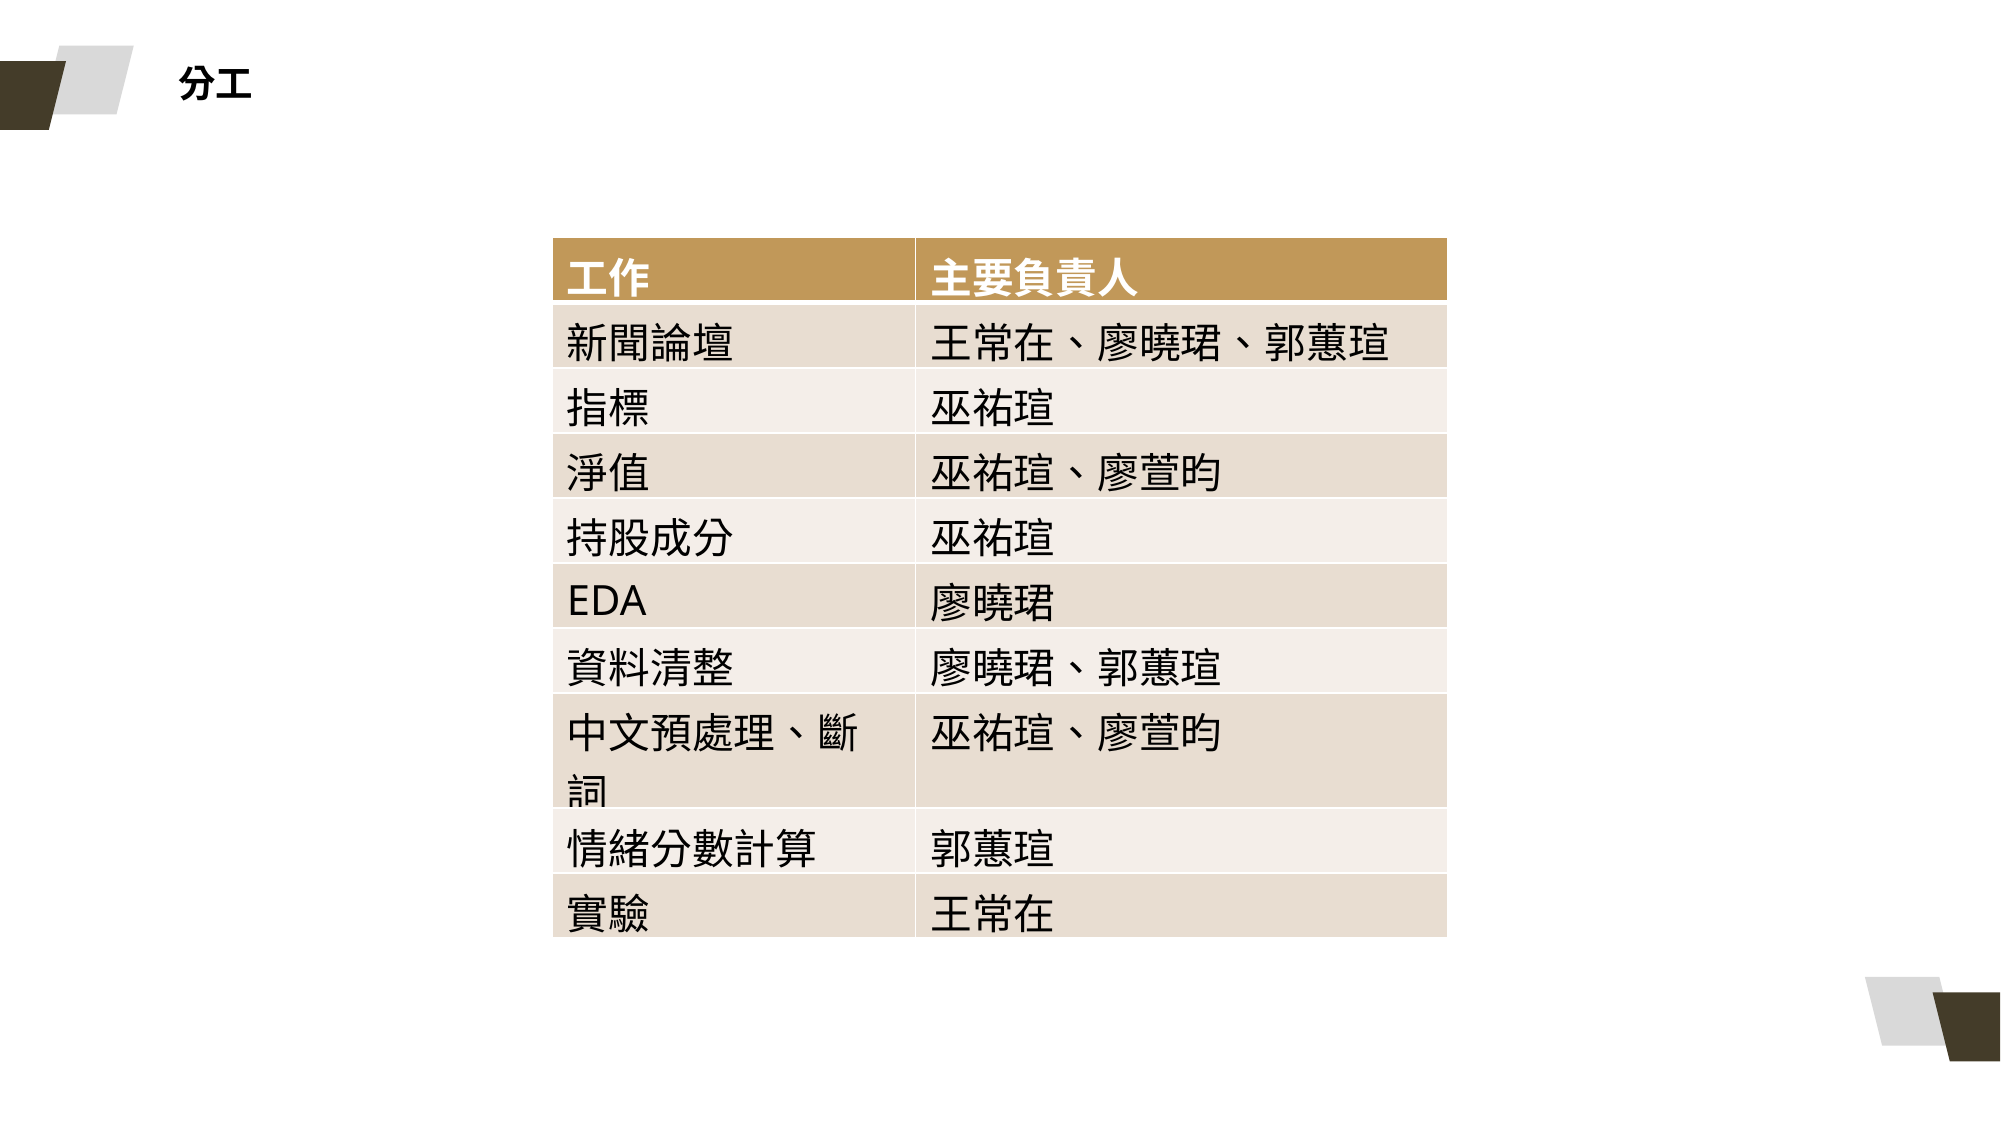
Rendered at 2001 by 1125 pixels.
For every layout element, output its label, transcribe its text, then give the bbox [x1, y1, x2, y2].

table_cell 實驗 [553, 874, 915, 937]
table_cell 廖曉珺、郭蕙瑄 [916, 629, 1447, 692]
table_header 主要負責人 [916, 238, 1447, 300]
table_header 工作 [553, 238, 915, 300]
table_cell 指標 [553, 369, 915, 432]
table_cell 巫祐瑄 [916, 499, 1447, 562]
table_cell 情緒分數計算 [553, 809, 915, 872]
table_cell EDA [553, 564, 915, 627]
table_cell 淨值 [553, 434, 915, 497]
table_cell 巫祐瑄、廖萱昀 [916, 694, 1447, 807]
table_cell 持股成分 [553, 499, 915, 562]
table_cell 王常在 [916, 874, 1447, 937]
table_cell 巫祐瑄 [916, 369, 1447, 432]
table_cell 郭蕙瑄 [916, 809, 1447, 872]
table_cell 巫祐瑄、廖萱昀 [916, 434, 1447, 497]
table_cell 廖曉珺 [916, 564, 1447, 627]
table_cell 中文預處理、斷詞 [553, 694, 915, 807]
table_cell 新聞論壇 [553, 305, 915, 367]
table_cell 王常在、廖曉珺、郭蕙瑄 [916, 305, 1447, 367]
table_cell 資料清整 [553, 629, 915, 692]
text_box 分工 [163, 52, 353, 113]
